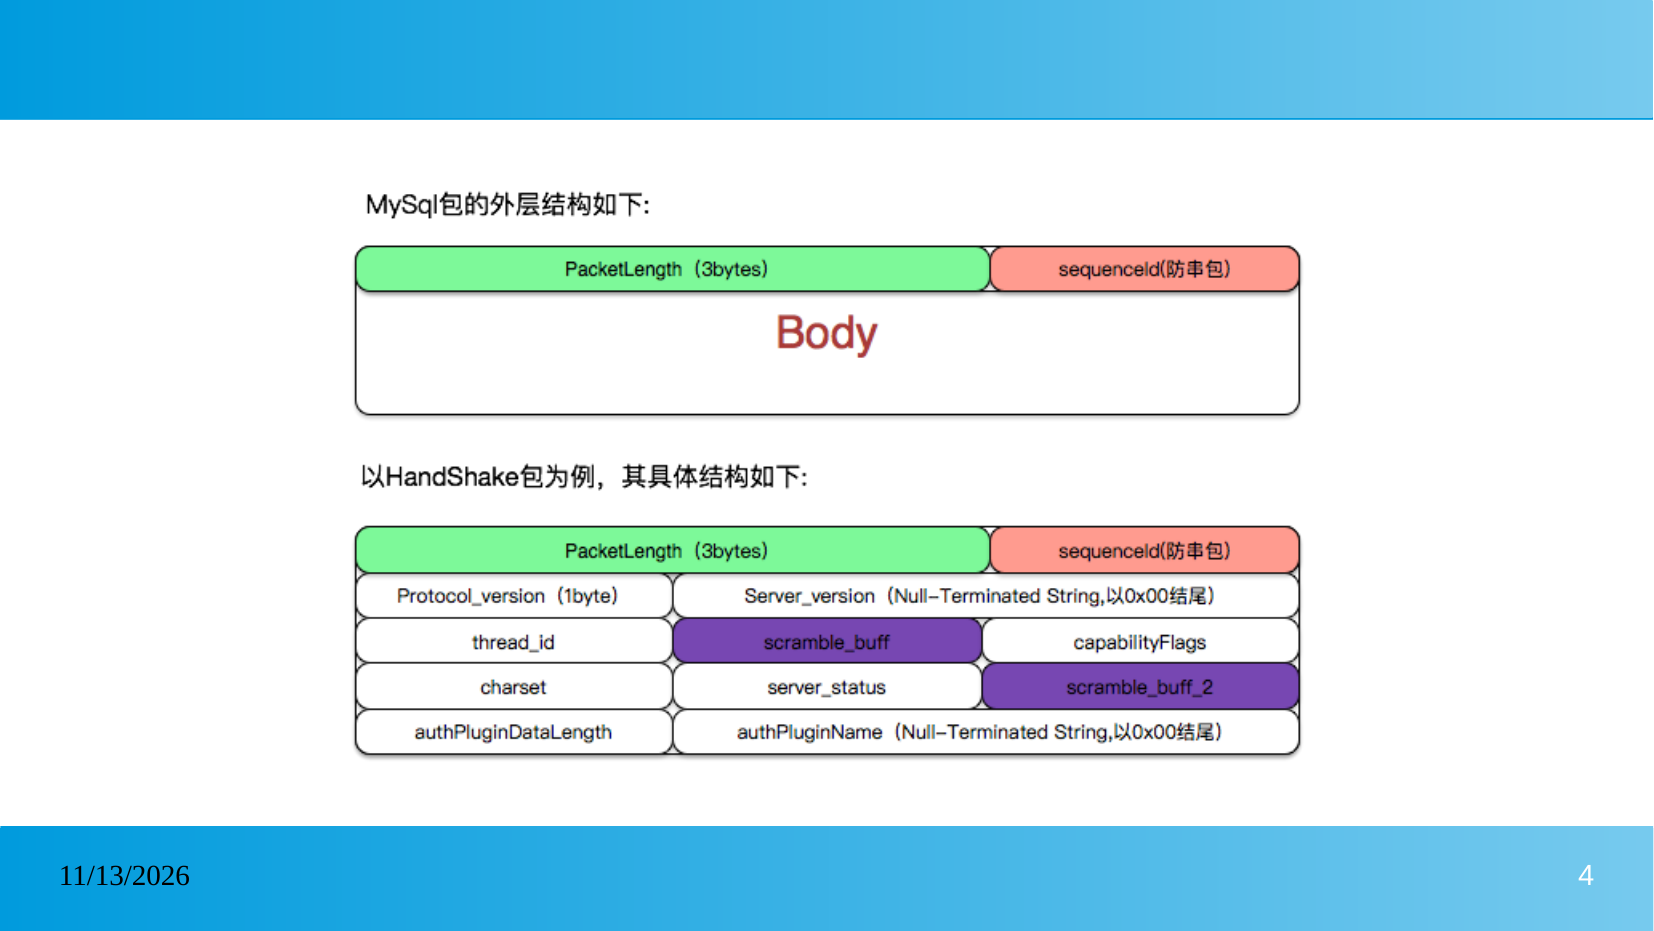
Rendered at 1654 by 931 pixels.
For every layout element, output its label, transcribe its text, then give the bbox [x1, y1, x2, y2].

picture [343, 176, 1310, 768]
slide_number 4 [1210, 856, 1595, 916]
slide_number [59, 856, 443, 916]
